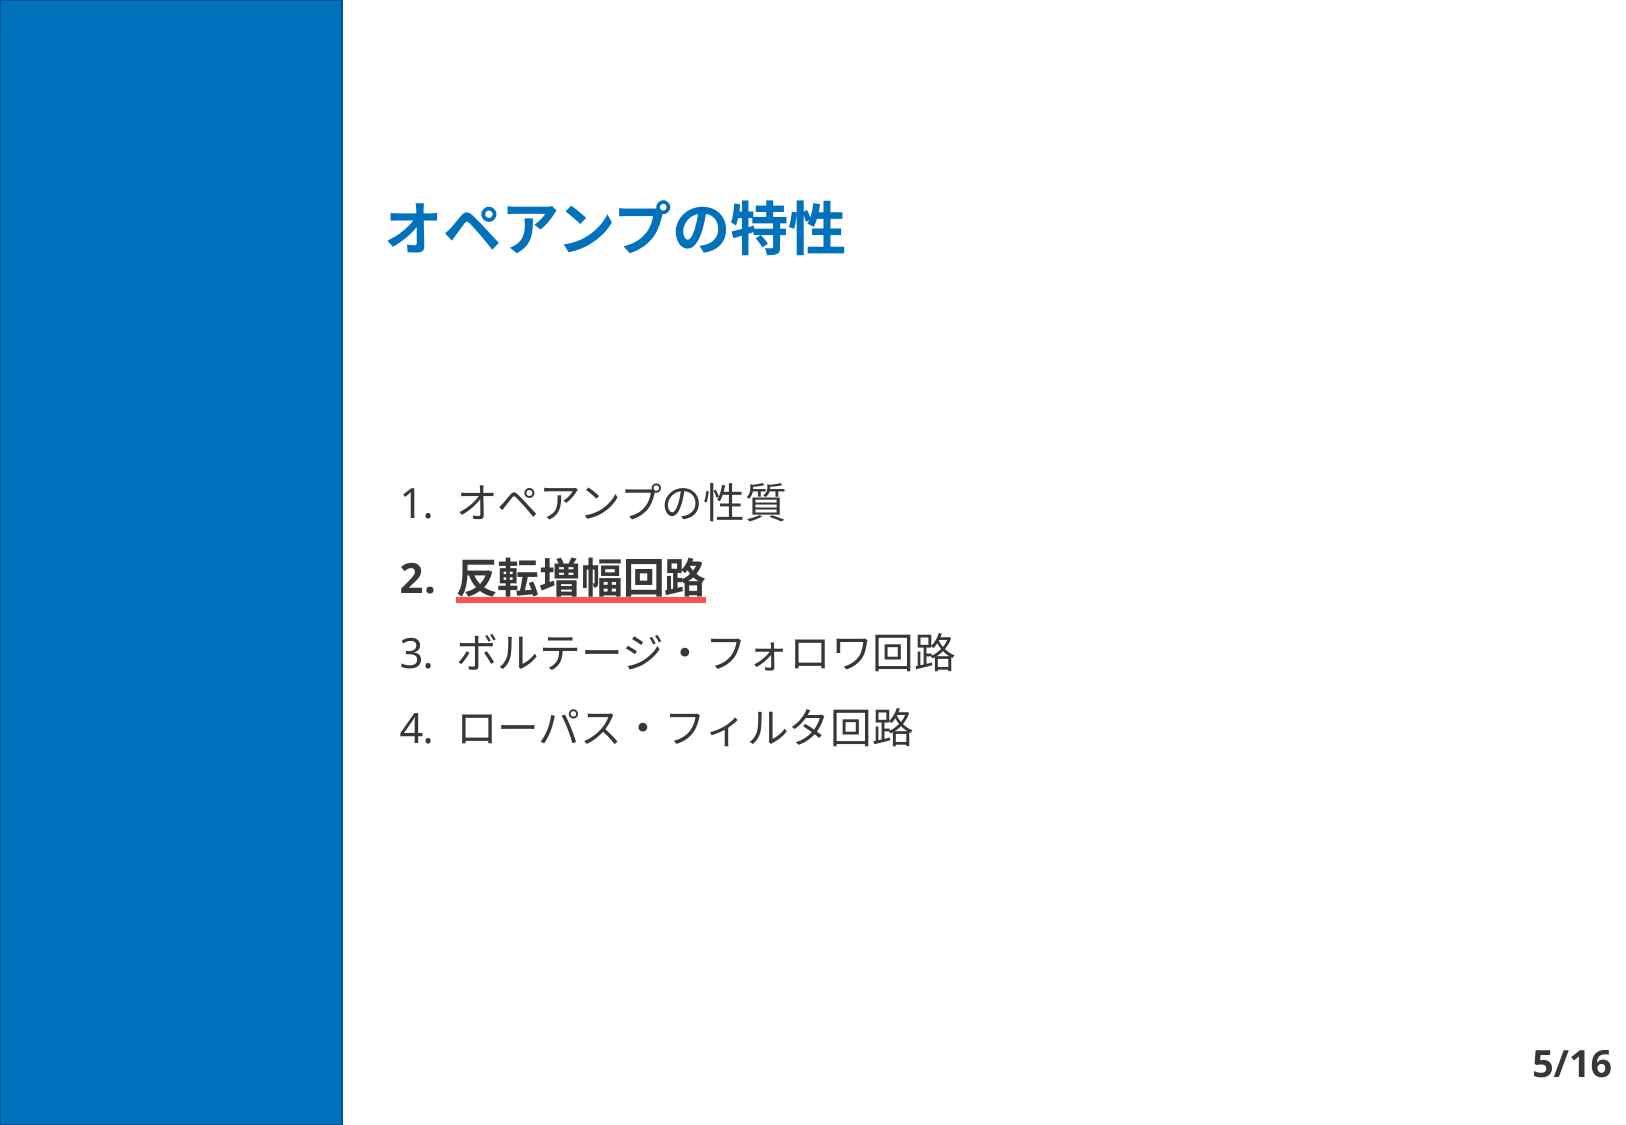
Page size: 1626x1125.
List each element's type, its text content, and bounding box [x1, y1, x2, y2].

text_box オペアンプの性質 反転増幅回路 ボルテージ・フォロワ回路 ローパス・フィルタ回路 [384, 444, 1492, 760]
title オペアンプの特性 [384, 178, 1492, 260]
slide_number 5/16 [1442, 1039, 1613, 1086]
